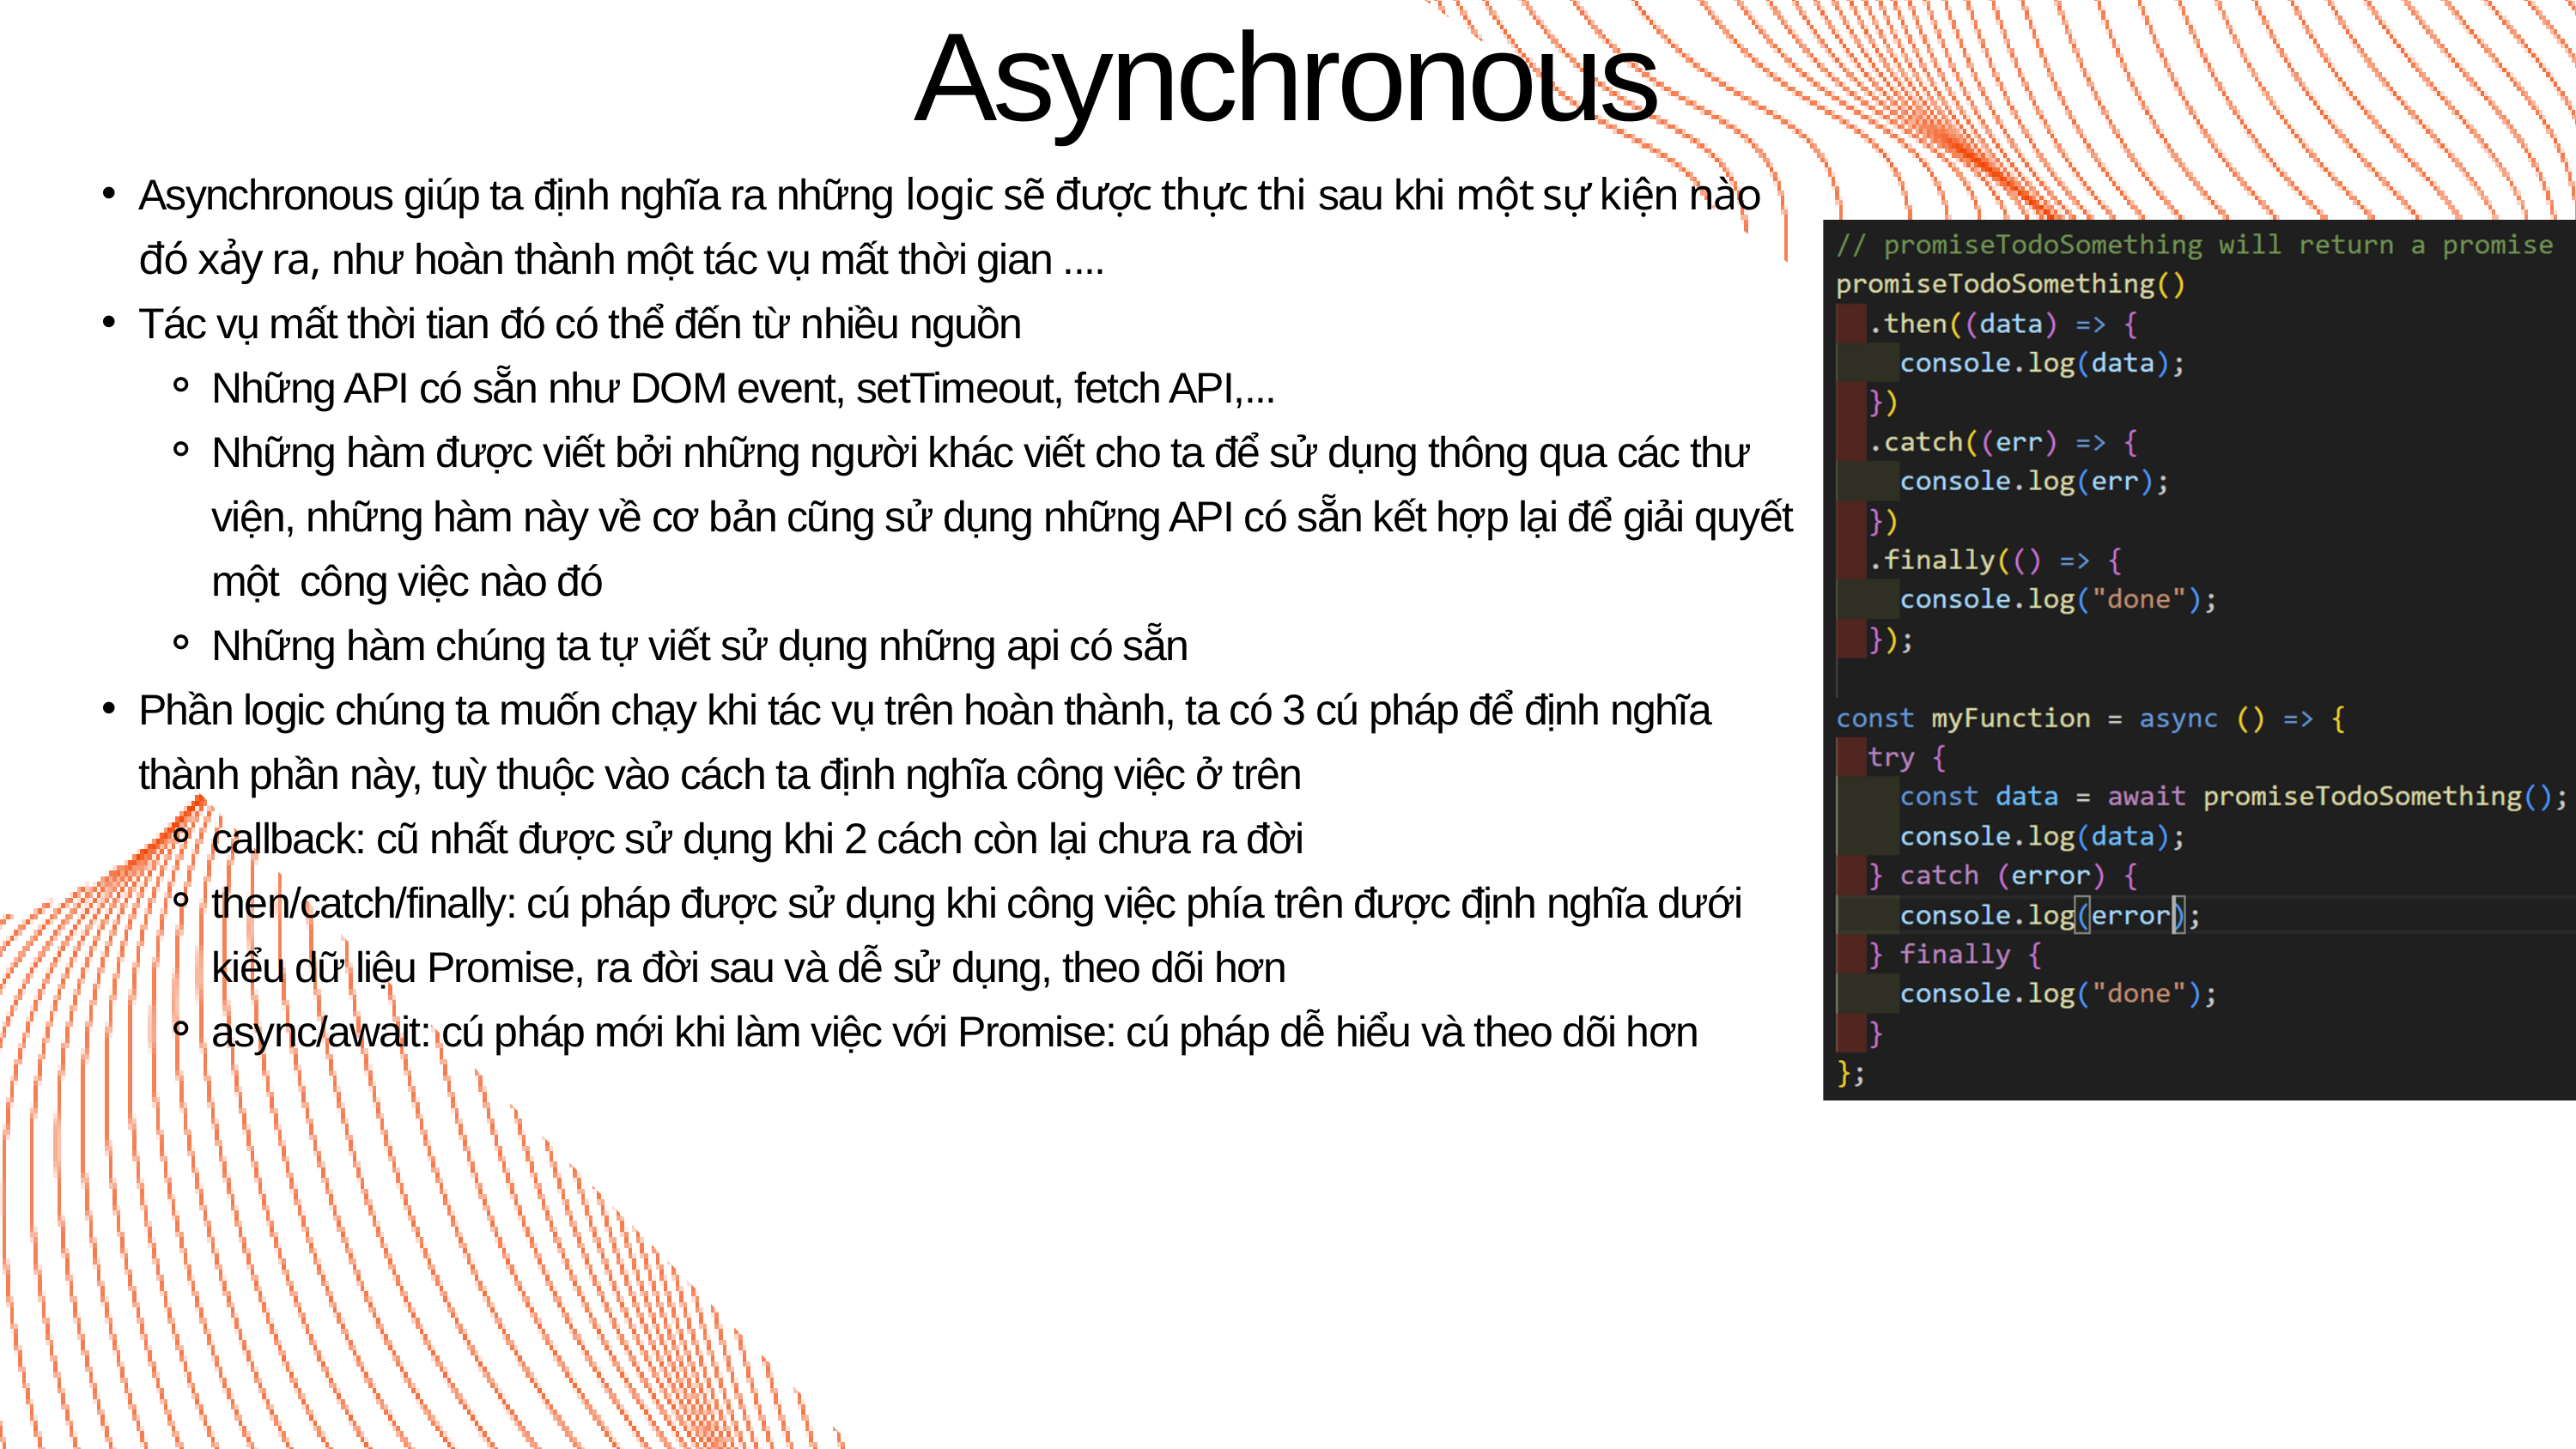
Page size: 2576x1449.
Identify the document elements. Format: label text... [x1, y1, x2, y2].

text_box [1823, 220, 2576, 1100]
text_box Asynchronous giúp ta định nghĩa ra những logic sẽ được thực thi sau khi một sự kiện nào đó xảy ra, như hoàn thành một tác vụ mất thời gian .... Tác vụ mất thời tian đó có thể đến từ nhiều nguồn Những API có sẵn như DOM event, setTimeout, fetch API,... Những hàm được viết bởi những người khác viết cho ta để sử dụng thông qua các thư viện, những hàm này về cơ bản cũng sử dụng những API có sẵn kết hợp lại để giải quyết một công việc nào đó Những hàm chúng ta tự viết sử dụng những api có sẵn Phần logic chúng ta muốn chạy khi tác vụ trên hoàn thành, ta có 3 cú pháp để định nghĩa thành phần này, tuỳ thuộc vào cách ta định nghĩa công việc ở trên callback: cũ nhất được sử dụng khi 2 cách còn lại chưa ra đời then/catch/finally: cú pháp được sử dụng khi công việc phía trên được định nghĩa dưới kiểu dữ liệu Promise, ra đời sau và dễ sử dụng, theo dõi hơn async/await: cú pháp mới khi làm việc với Promise: cú pháp dễ hiểu và theo dõi hơn [65, 154, 1797, 1056]
text_box [1425, 0, 2576, 288]
text_box Asynchronous [420, 20, 2156, 146]
text_box [0, 593, 856, 1449]
